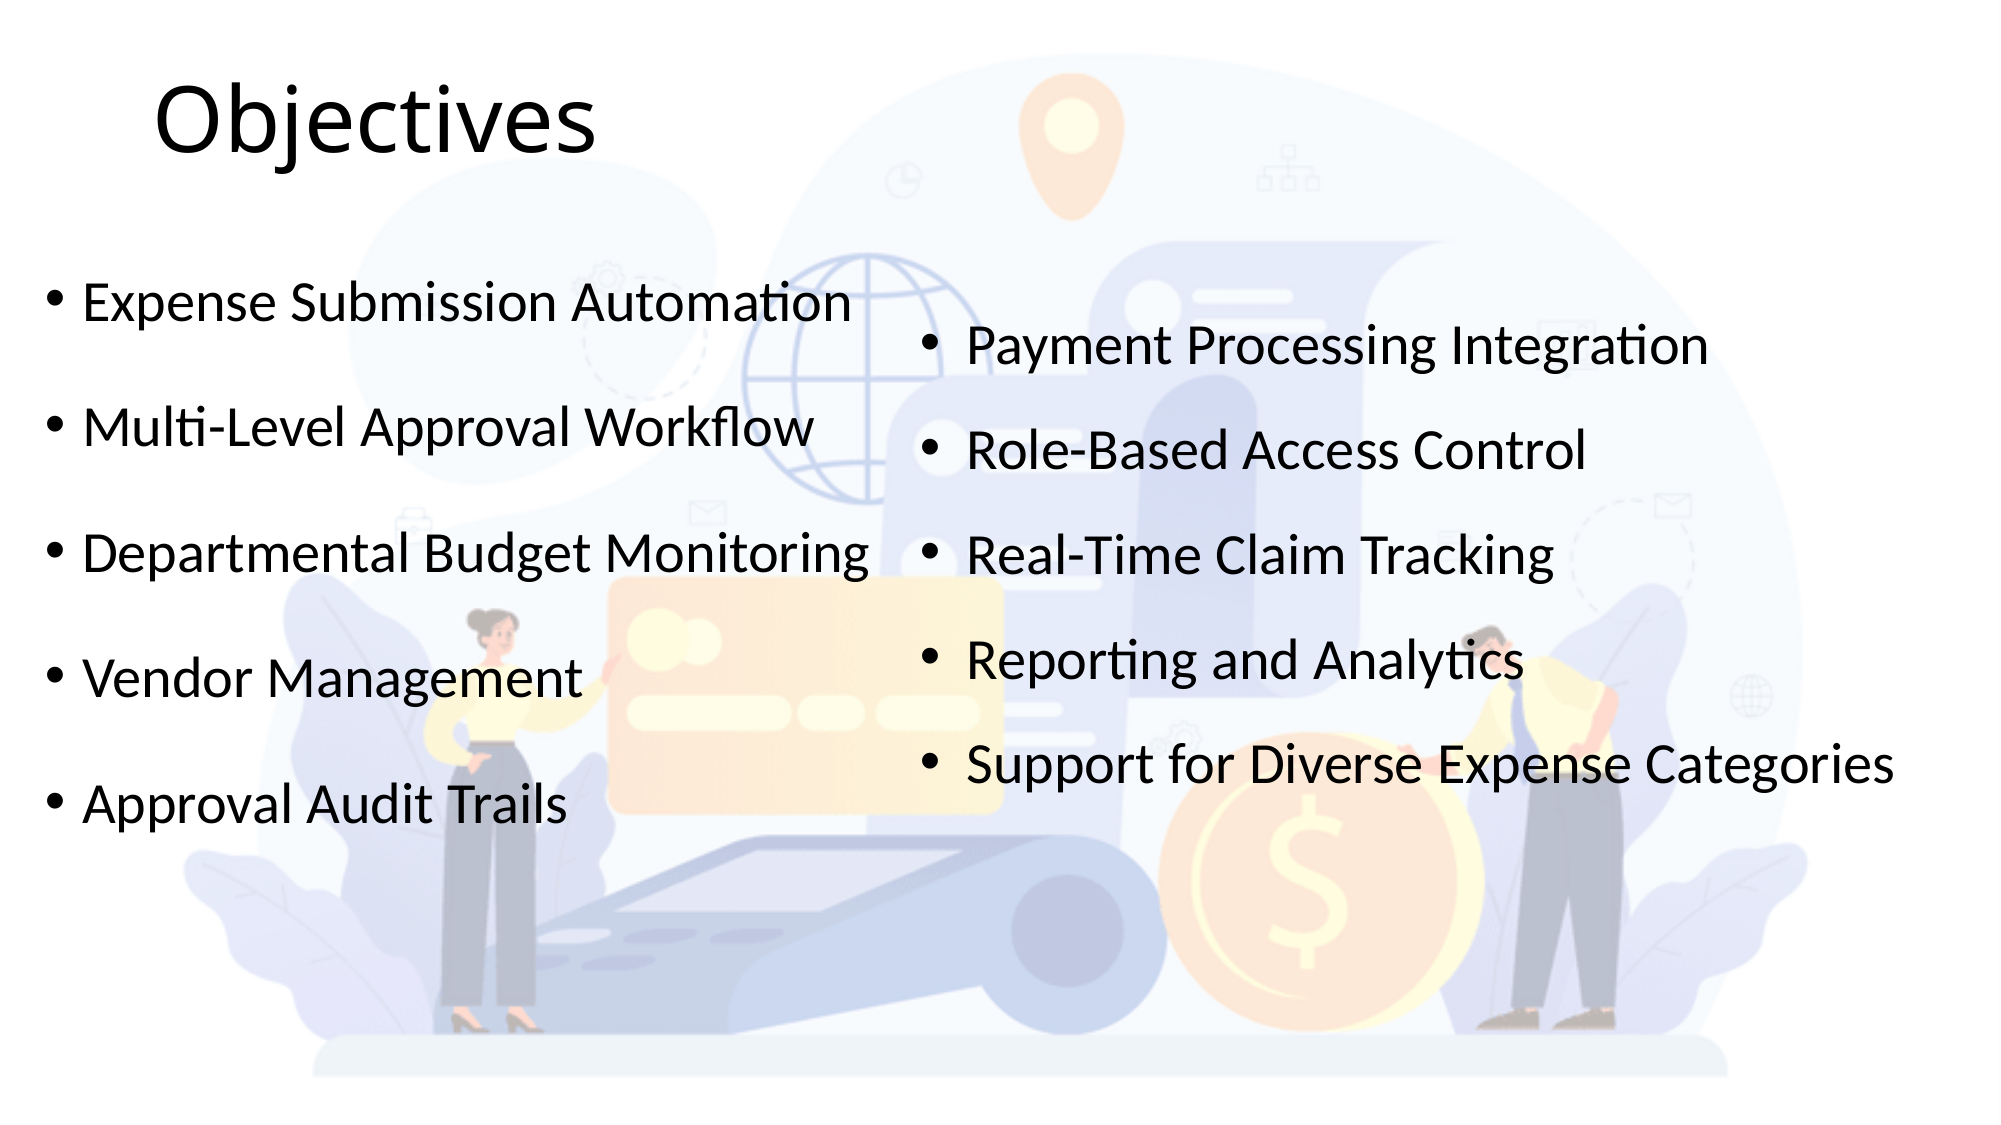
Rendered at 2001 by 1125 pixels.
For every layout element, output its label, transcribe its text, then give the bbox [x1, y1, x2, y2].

text_box Payment Processing Integration Role-Based Access Control Real-Time Claim Tracking Reporting and Analytics Support for Diverse Expense Categories [905, 263, 1963, 873]
title Objectives [137, 14, 1863, 232]
list Expense Submission Automation Multi-Level Approval Workflow Departmental Budget Monitoring Vendor Management Approval Audit Trails [29, 220, 924, 1064]
